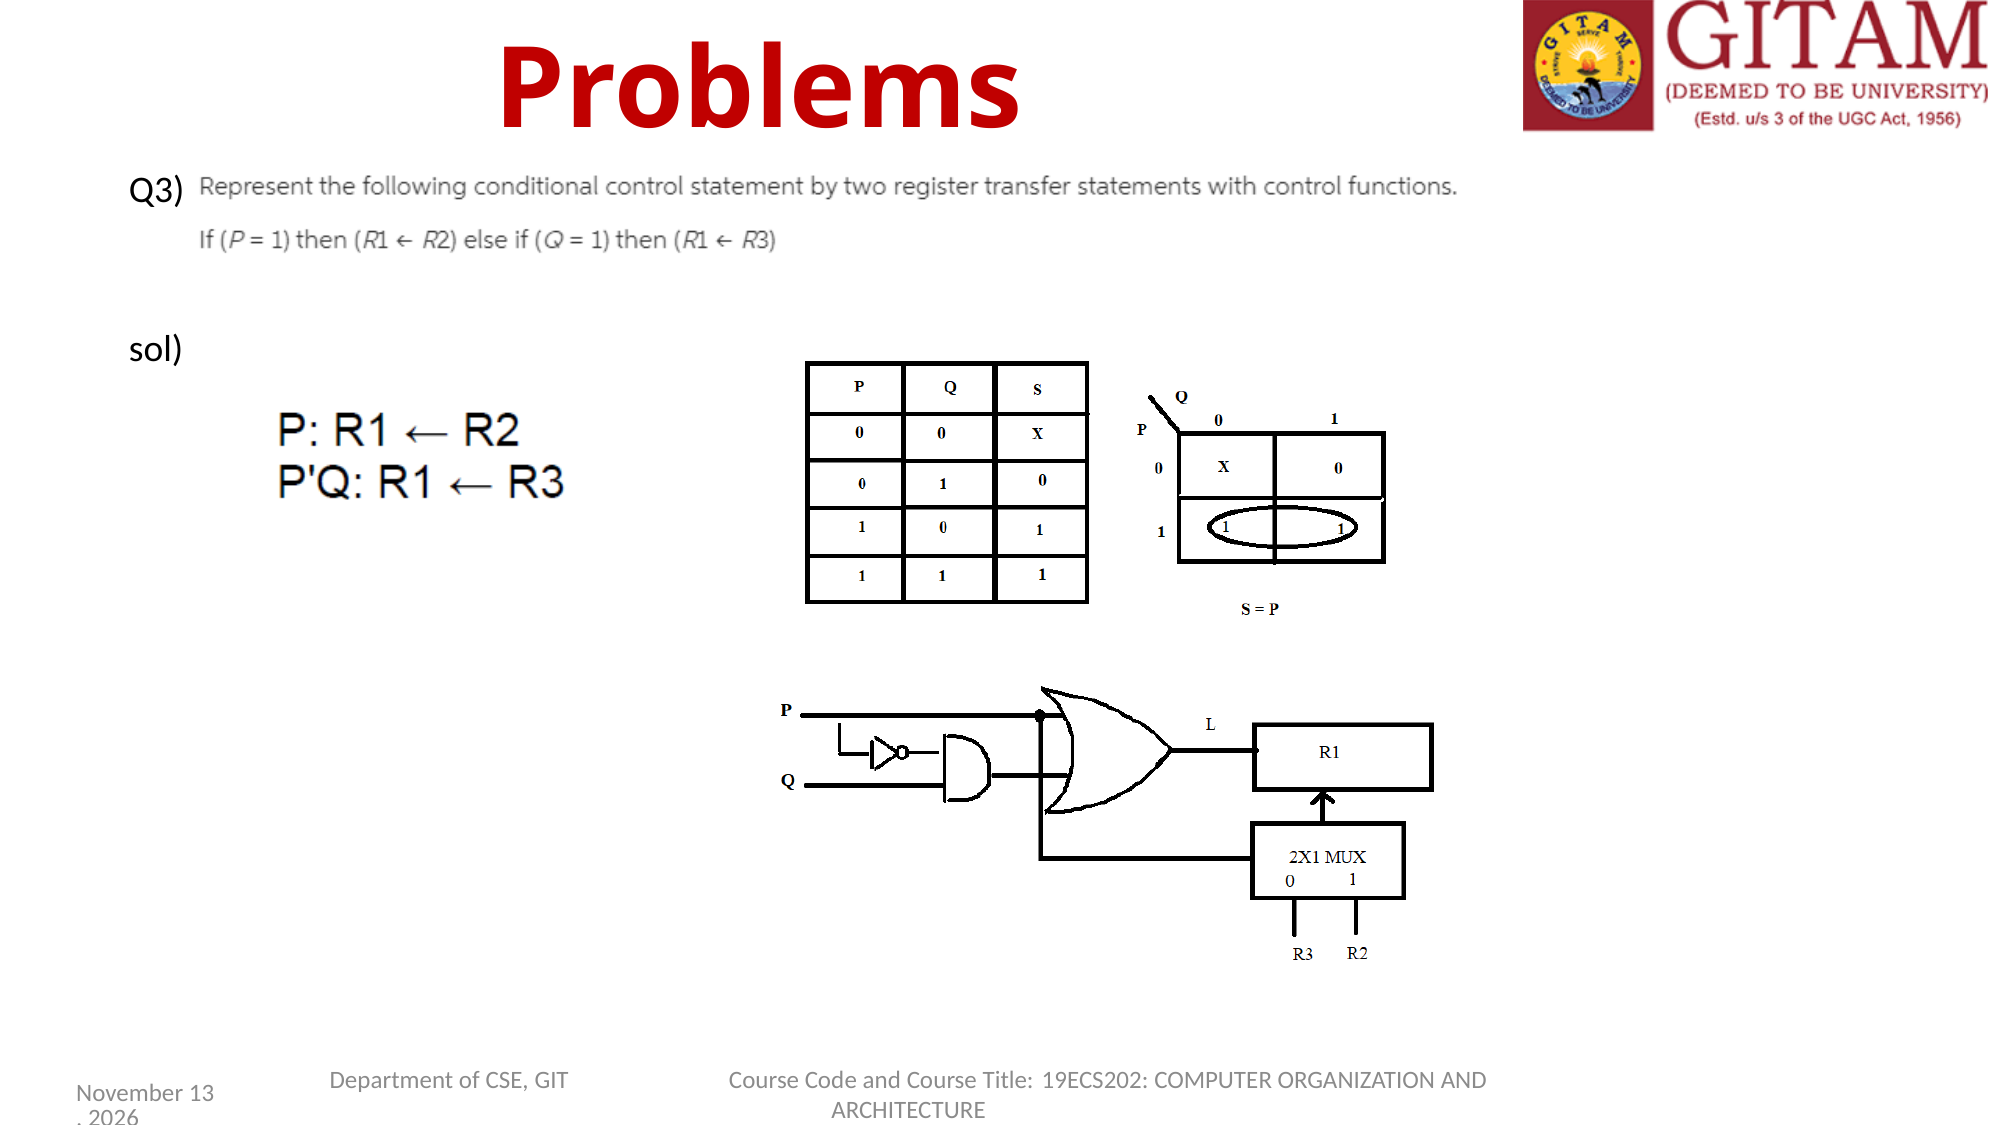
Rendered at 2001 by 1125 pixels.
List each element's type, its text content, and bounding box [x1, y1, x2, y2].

text_box Q3) [113, 157, 206, 245]
footer Department of CSE, GIT Course Code and Course Title: 19ECS202: COMPUTER ORGANIZATION AND ARCHITECTURE [293, 1064, 1524, 1122]
picture [189, 168, 1471, 261]
text_box Problems [0, 54, 1518, 158]
picture [758, 344, 1460, 982]
text_box sol) [113, 315, 206, 403]
picture [269, 402, 571, 514]
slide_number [61, 1061, 235, 1122]
picture [1523, 0, 1999, 134]
